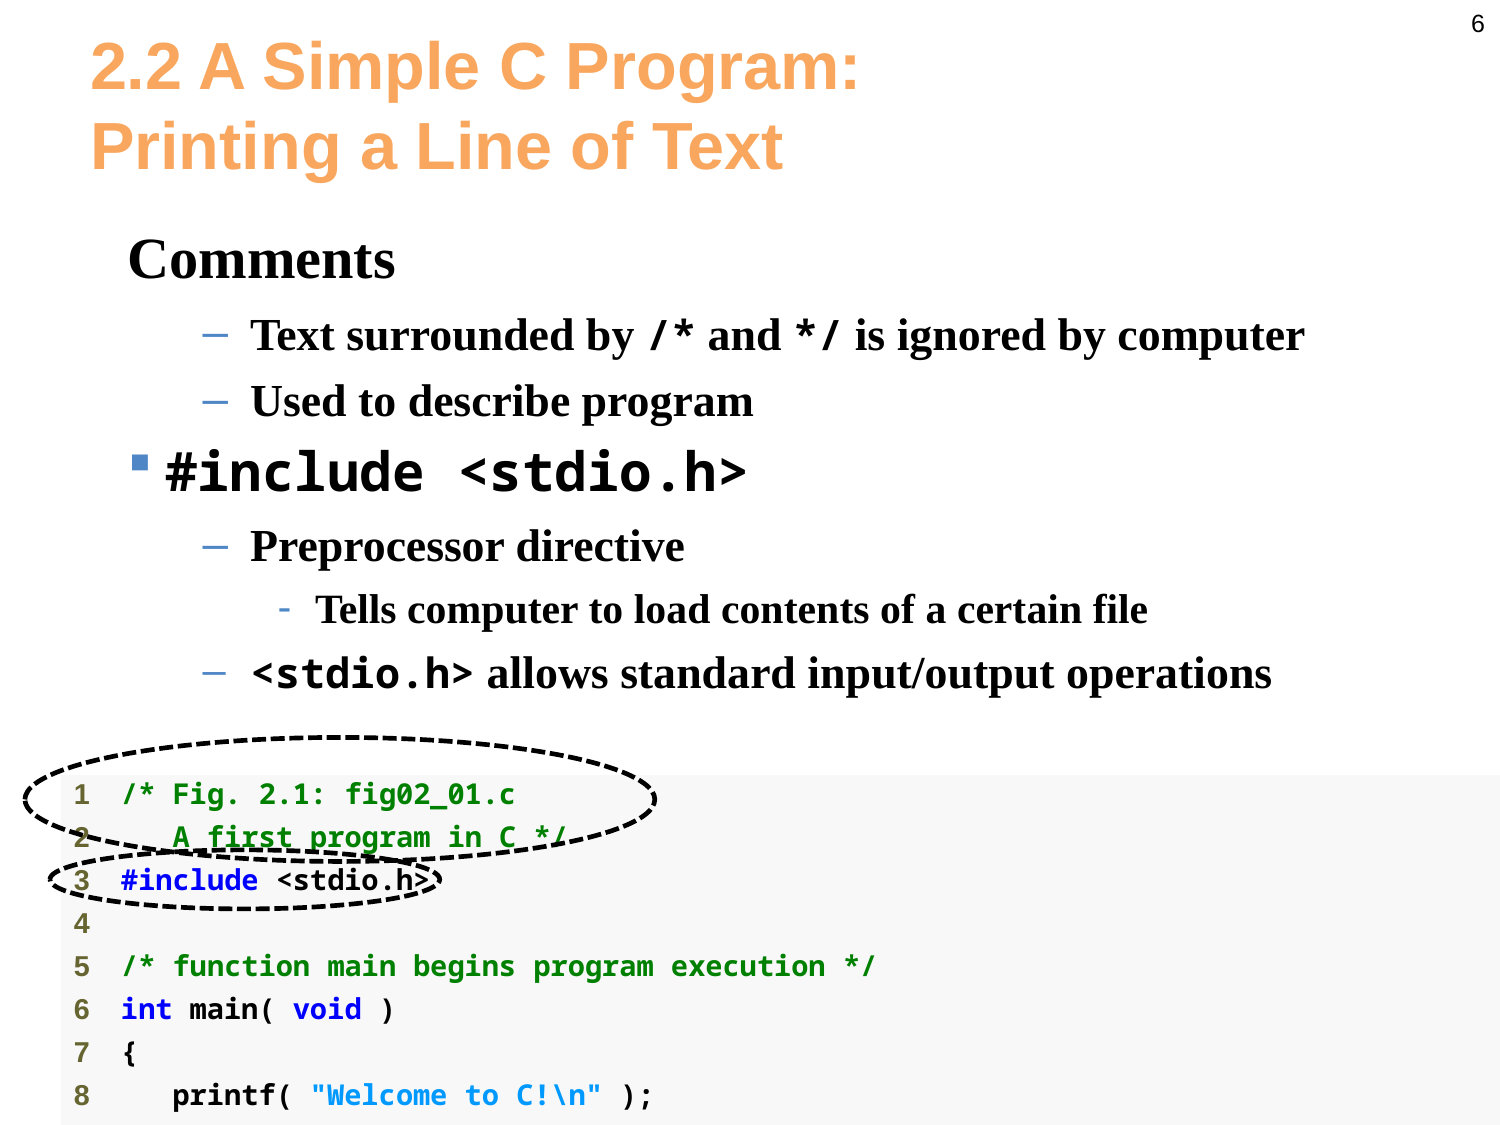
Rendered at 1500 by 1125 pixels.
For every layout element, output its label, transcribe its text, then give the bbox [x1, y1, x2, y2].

text_box [24, 737, 628, 828]
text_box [59, 774, 1500, 1125]
slide_number 6 [1149, 0, 1500, 79]
title 2.2 A Simple C Program: Printing a Line of Text [75, 12, 1425, 200]
text_box [49, 870, 59, 889]
list Comments Text surrounded by /* and */ is ignored by computer Used to describe program #include <stdio.h> Preprocessor directive Tells computer to load contents of a certain file <stdio.h> allows standard input/output operations [112, 212, 1425, 725]
